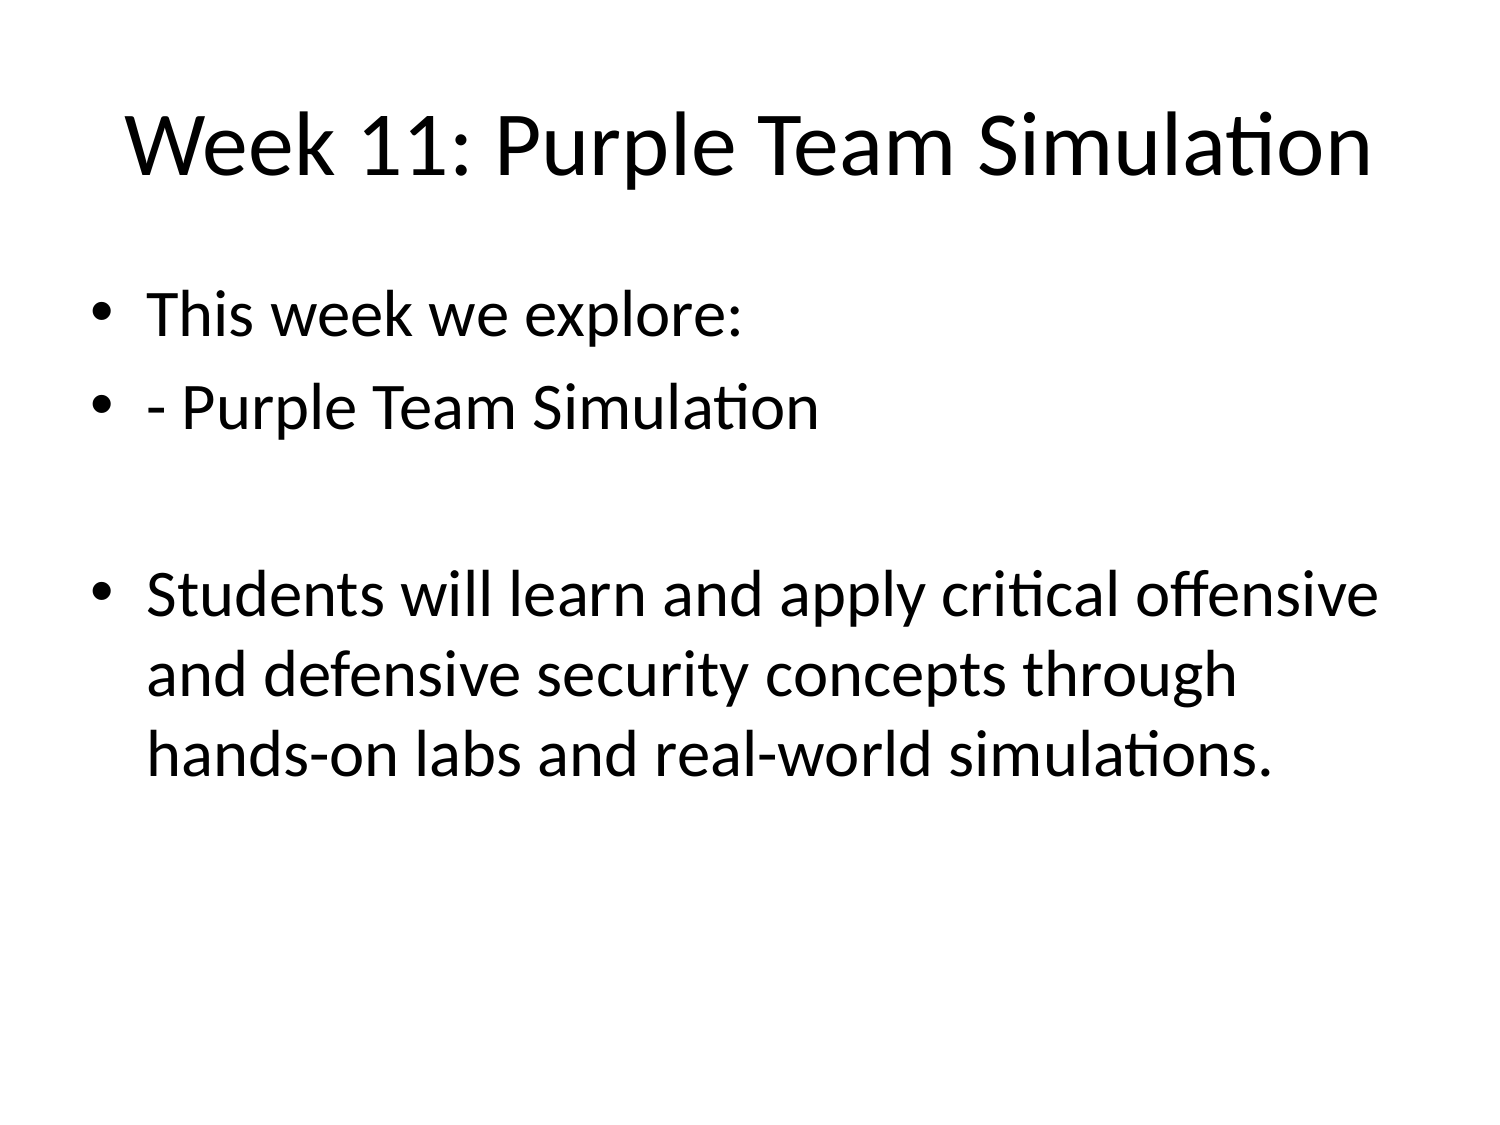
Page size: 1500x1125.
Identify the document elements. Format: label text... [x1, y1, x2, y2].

title Week 11: Purple Team Simulation [75, 45, 1425, 233]
list This week we explore: - Purple Team Simulation Students will learn and apply critical offensive and defensive security concepts through hands-on labs and real-world simulations. [75, 262, 1425, 1005]
